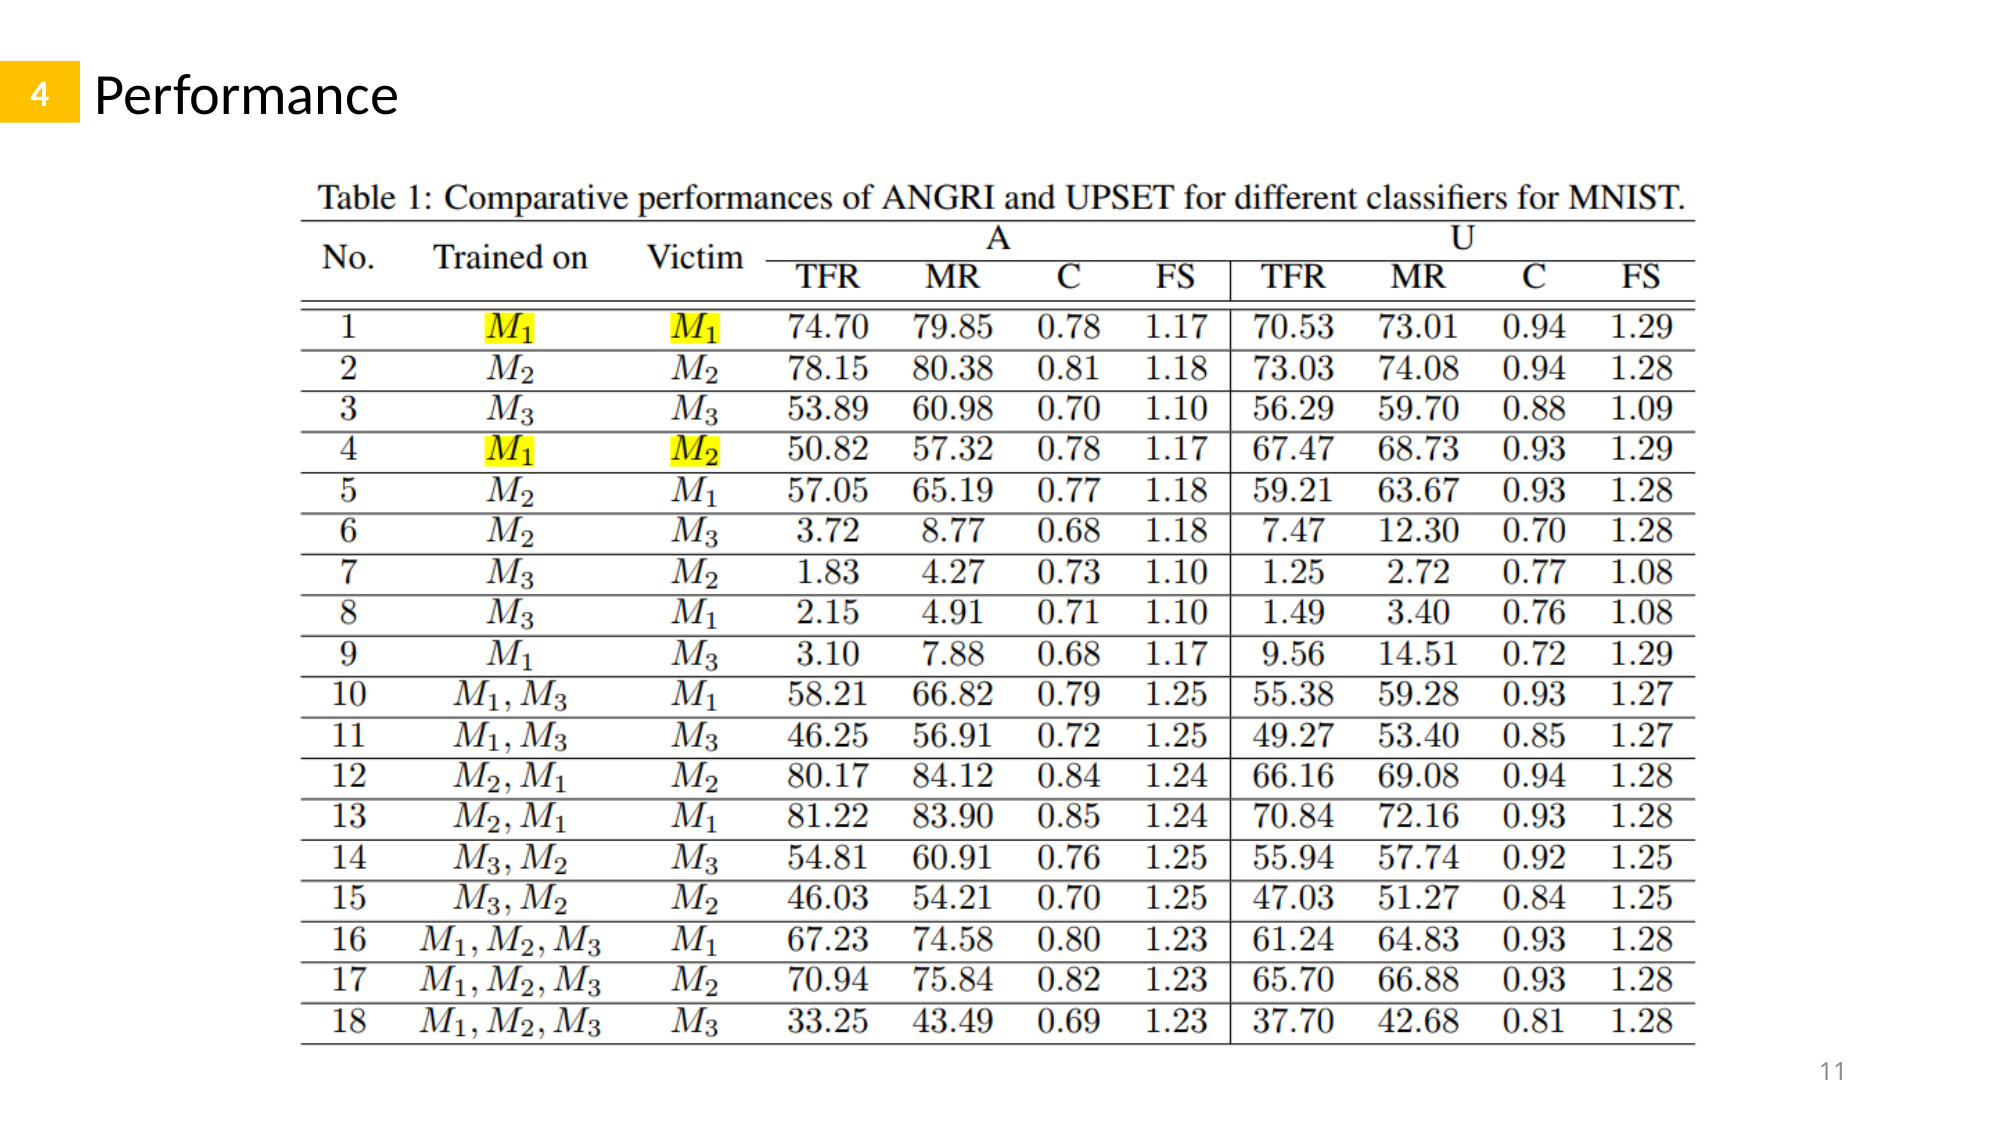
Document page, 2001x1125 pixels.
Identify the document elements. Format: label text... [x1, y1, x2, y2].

picture [295, 173, 1705, 1060]
text_box 4 [0, 60, 81, 124]
text_box Performance [80, 49, 1853, 134]
slide_number 11 [1412, 1042, 1863, 1103]
